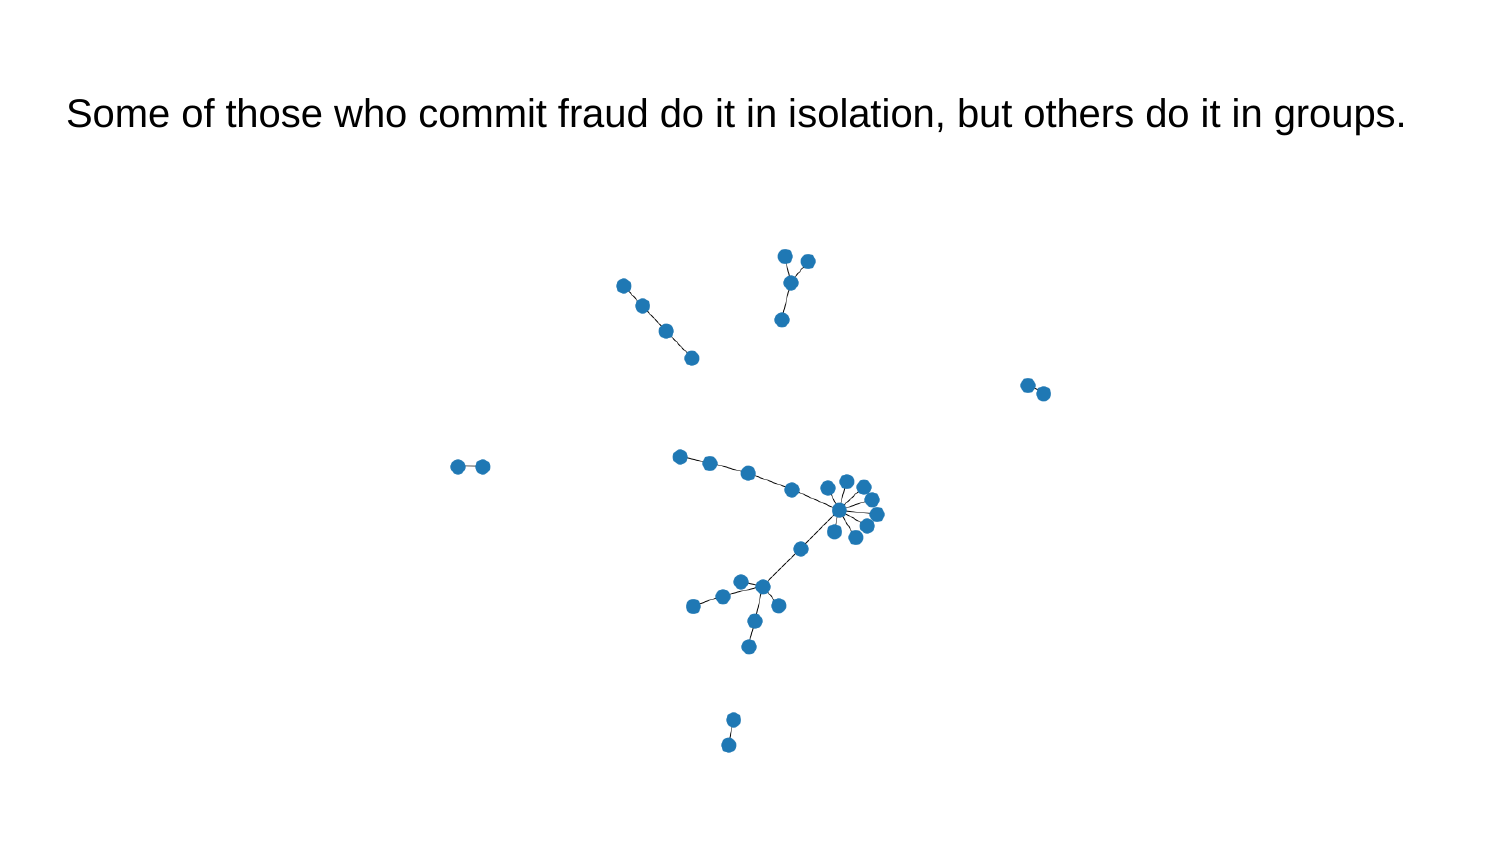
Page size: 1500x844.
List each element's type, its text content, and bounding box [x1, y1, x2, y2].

title Some of those who commit fraud do it in isolation, but others do it in groups. [51, 72, 1449, 167]
picture [389, 199, 1111, 802]
